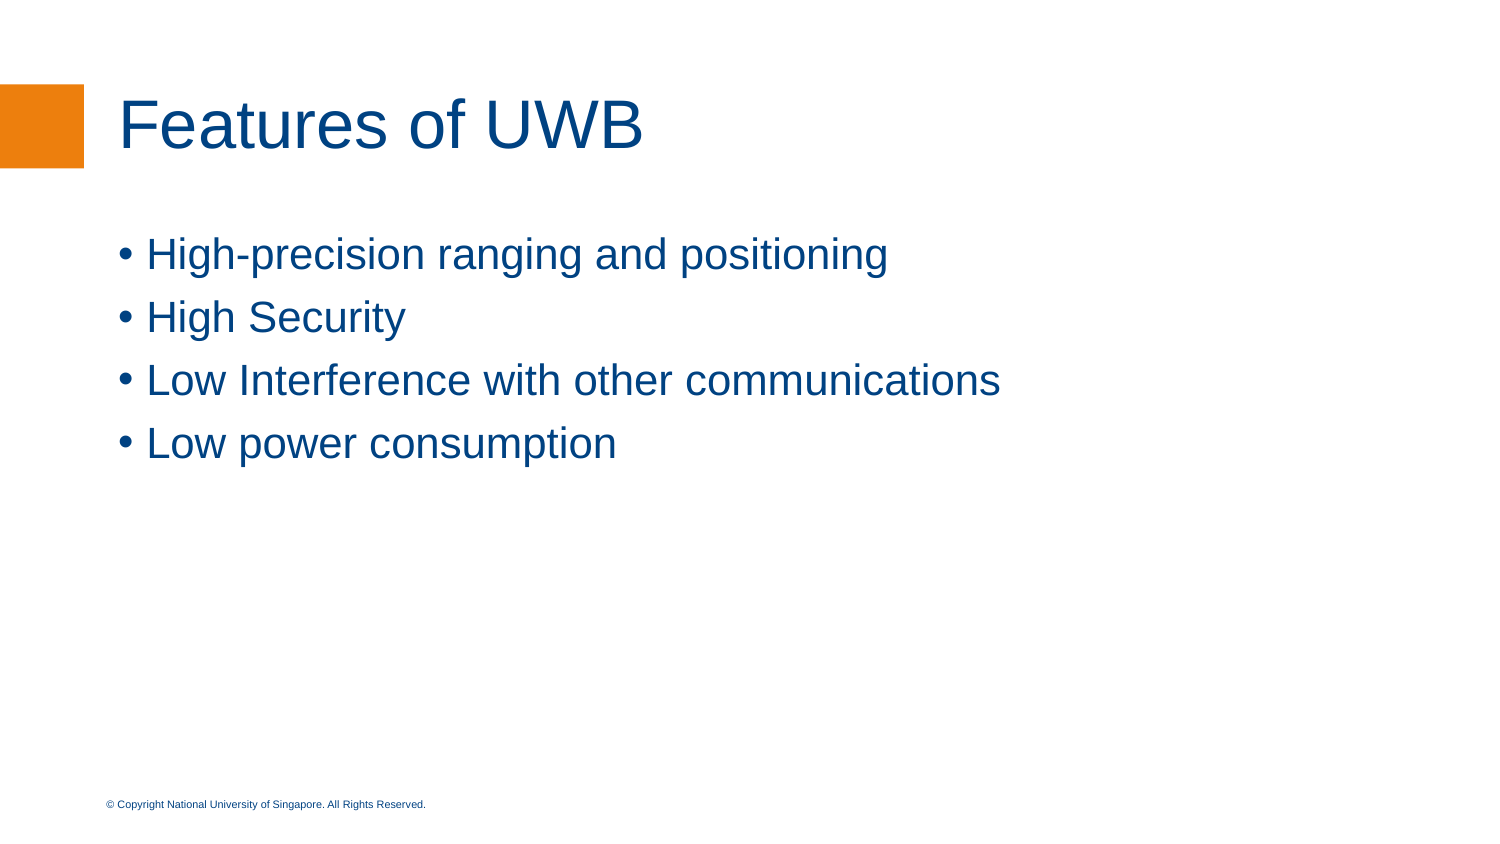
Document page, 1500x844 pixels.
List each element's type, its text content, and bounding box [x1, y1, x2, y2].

title Features of UWB [103, 44, 1397, 208]
list High-precision ranging and positioning High Security Low Interference with other communications Low power consumption [103, 224, 1397, 760]
